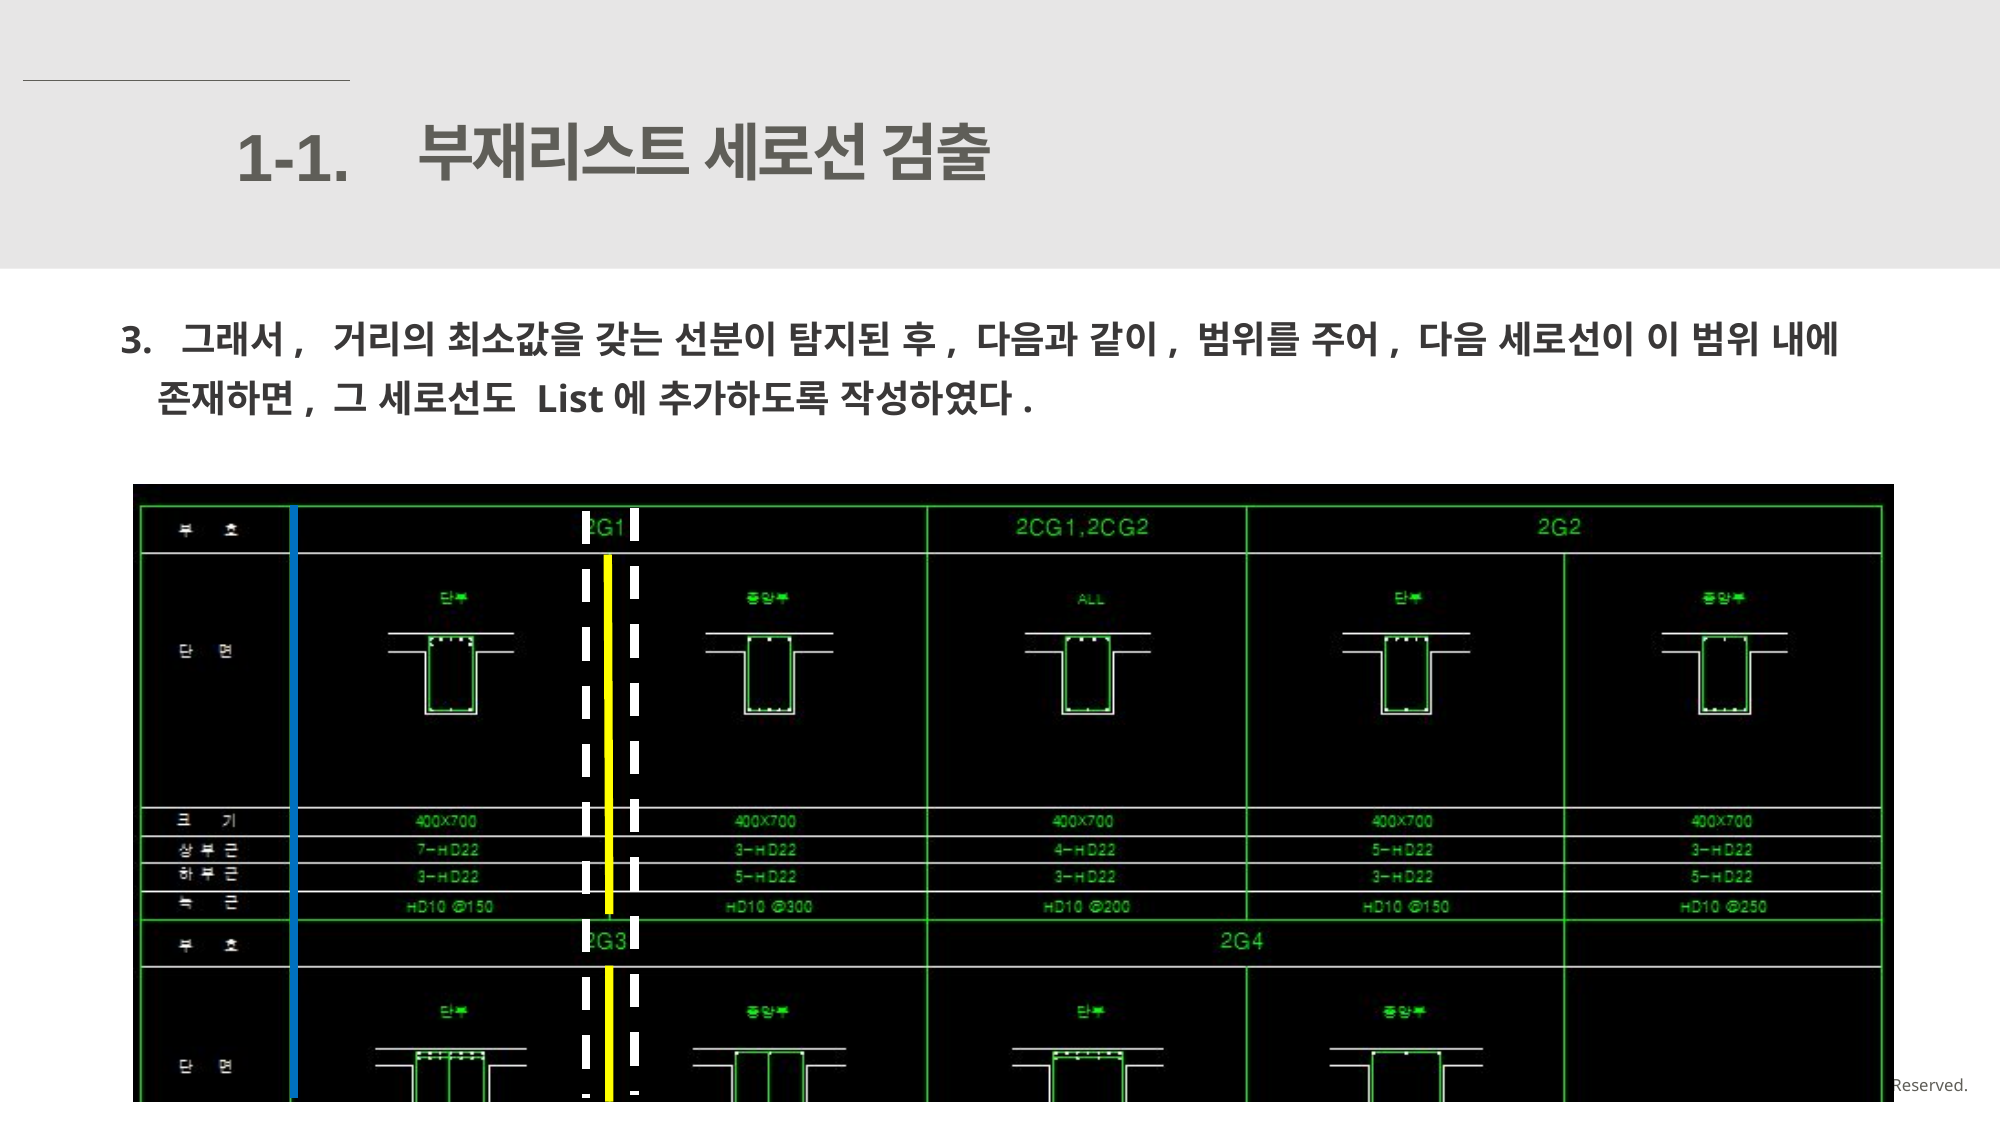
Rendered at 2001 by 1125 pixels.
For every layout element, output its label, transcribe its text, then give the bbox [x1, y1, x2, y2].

picture [133, 484, 1894, 1102]
text_box 부재리스트 세로선 검출 [402, 105, 1008, 196]
text_box 3. 그래서, 거리의 최소값을 갖는 선분이 탐지된 후, 다음과 같이, 범위를 주어, 다음 세로선이 이 범위 내에 존재하면, 그 세로선도 List에 추가하도록 작성하였다. [86, 295, 2000, 428]
text_box 1-1. [221, 106, 366, 202]
text_box [0, 0, 2000, 270]
